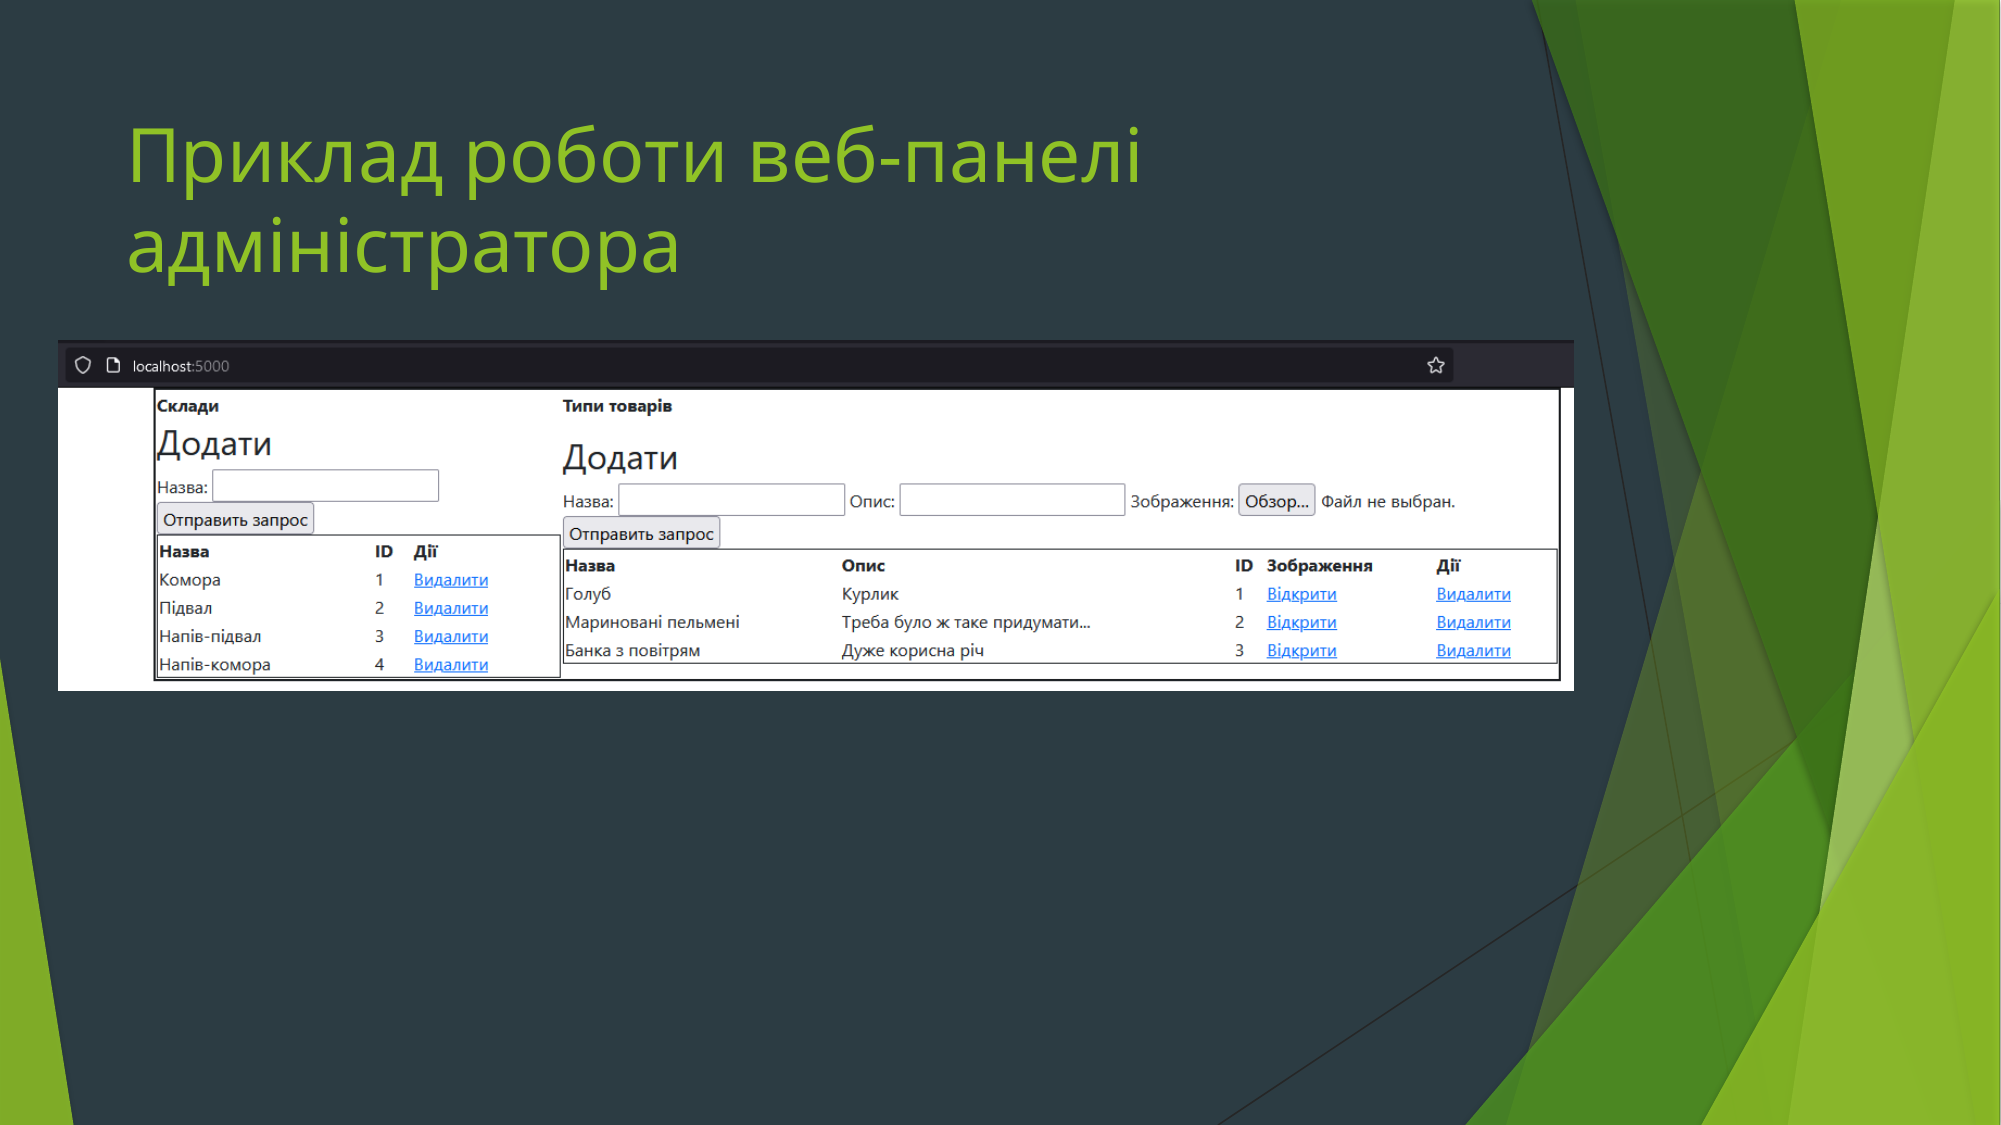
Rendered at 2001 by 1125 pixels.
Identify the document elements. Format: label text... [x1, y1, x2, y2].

picture [57, 339, 1575, 692]
title Приклад роботи веб-панелі адміністратора [111, 99, 1522, 317]
